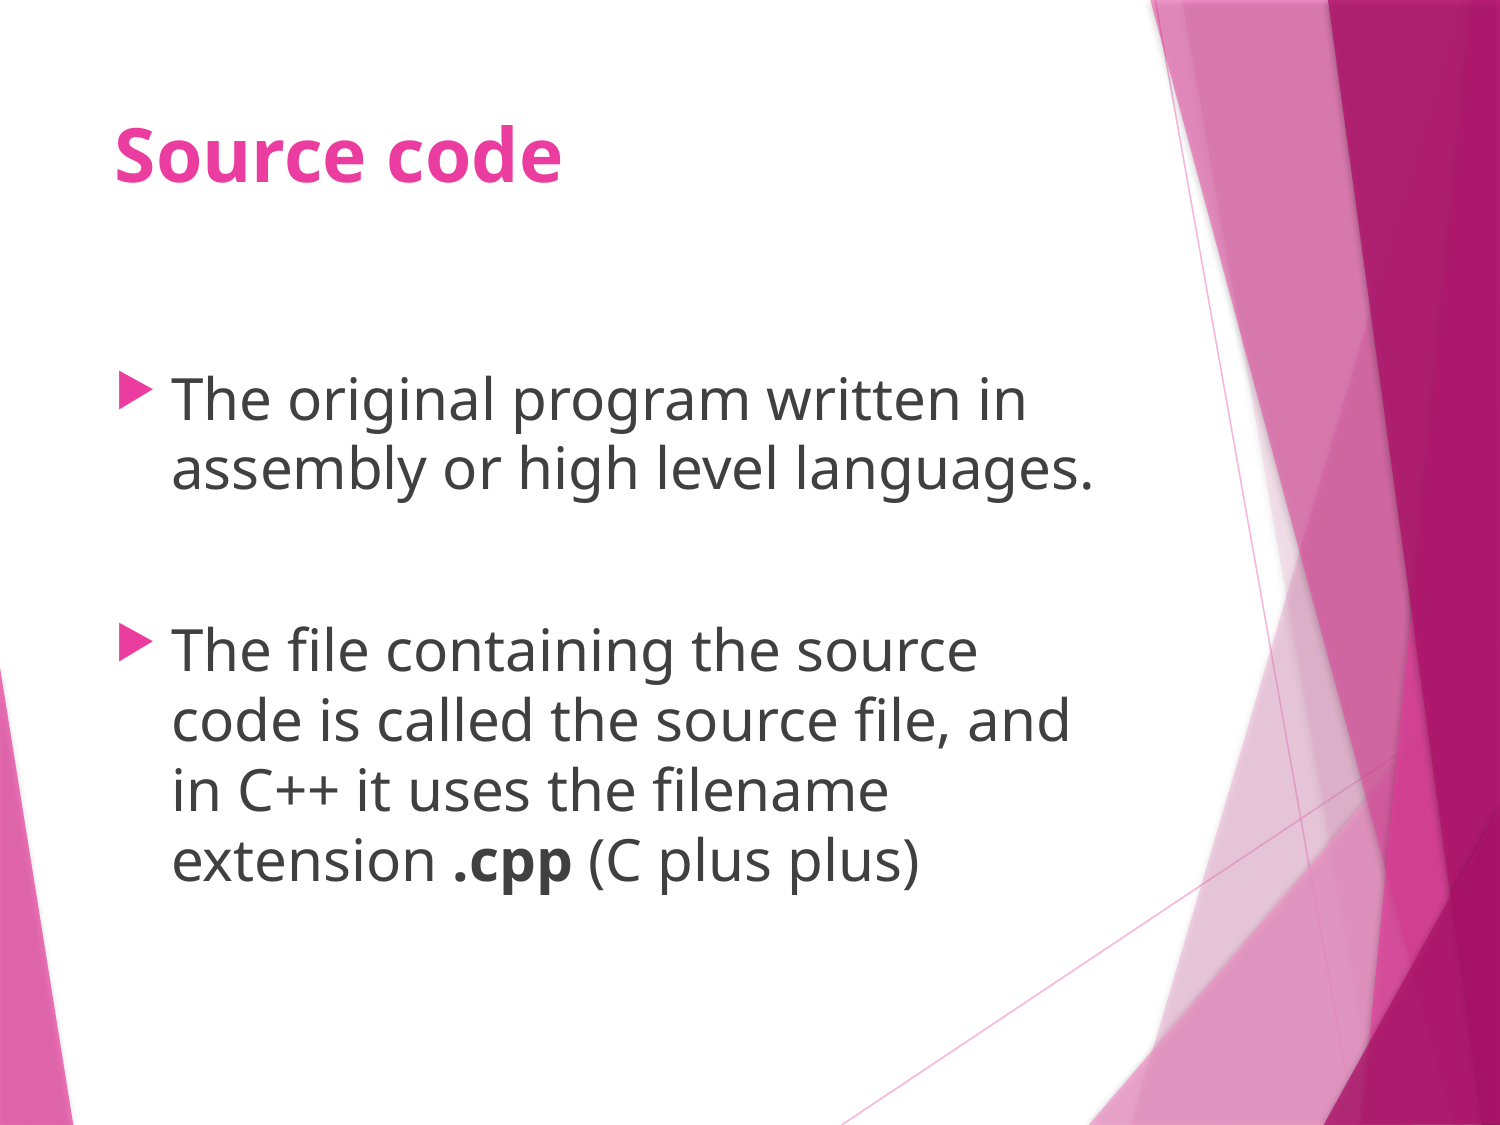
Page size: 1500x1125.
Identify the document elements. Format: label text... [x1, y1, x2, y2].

title Source code [99, 99, 1142, 317]
list The original program written in assembly or high level languages. The file containing the source code is called the source file, and in C++ it uses the filename extension .cpp (C plus plus) [99, 354, 1142, 992]
